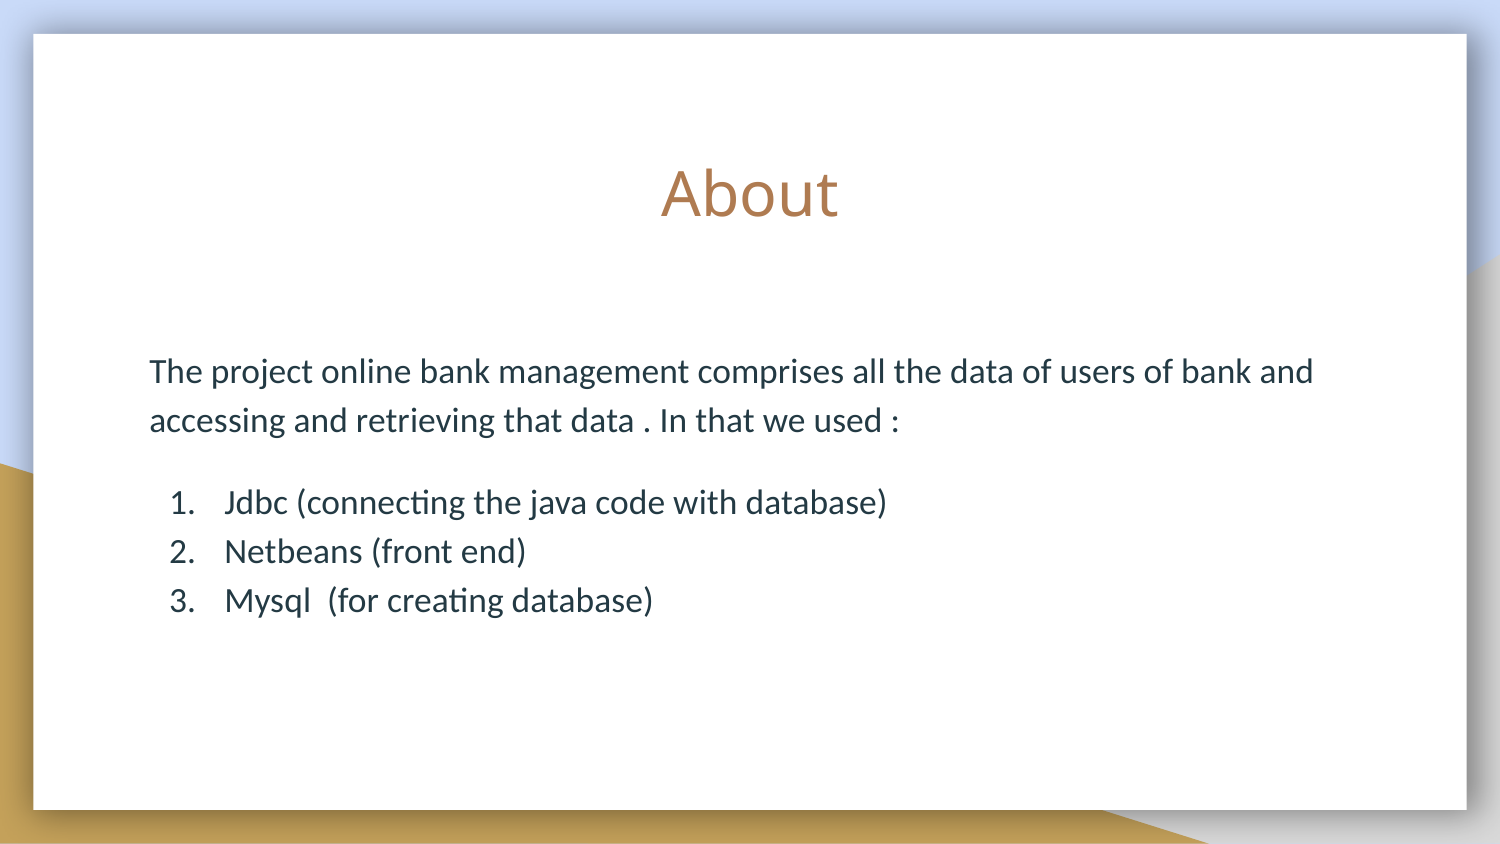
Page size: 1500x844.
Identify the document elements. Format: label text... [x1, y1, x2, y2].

title About [134, 138, 1366, 296]
list The project online bank management comprises all the data of users of bank and accessing and retrieving that data . In that we used : Jdbc (connecting the java code with database) Netbeans (front end) Mysql (for creating database) [134, 326, 1366, 793]
